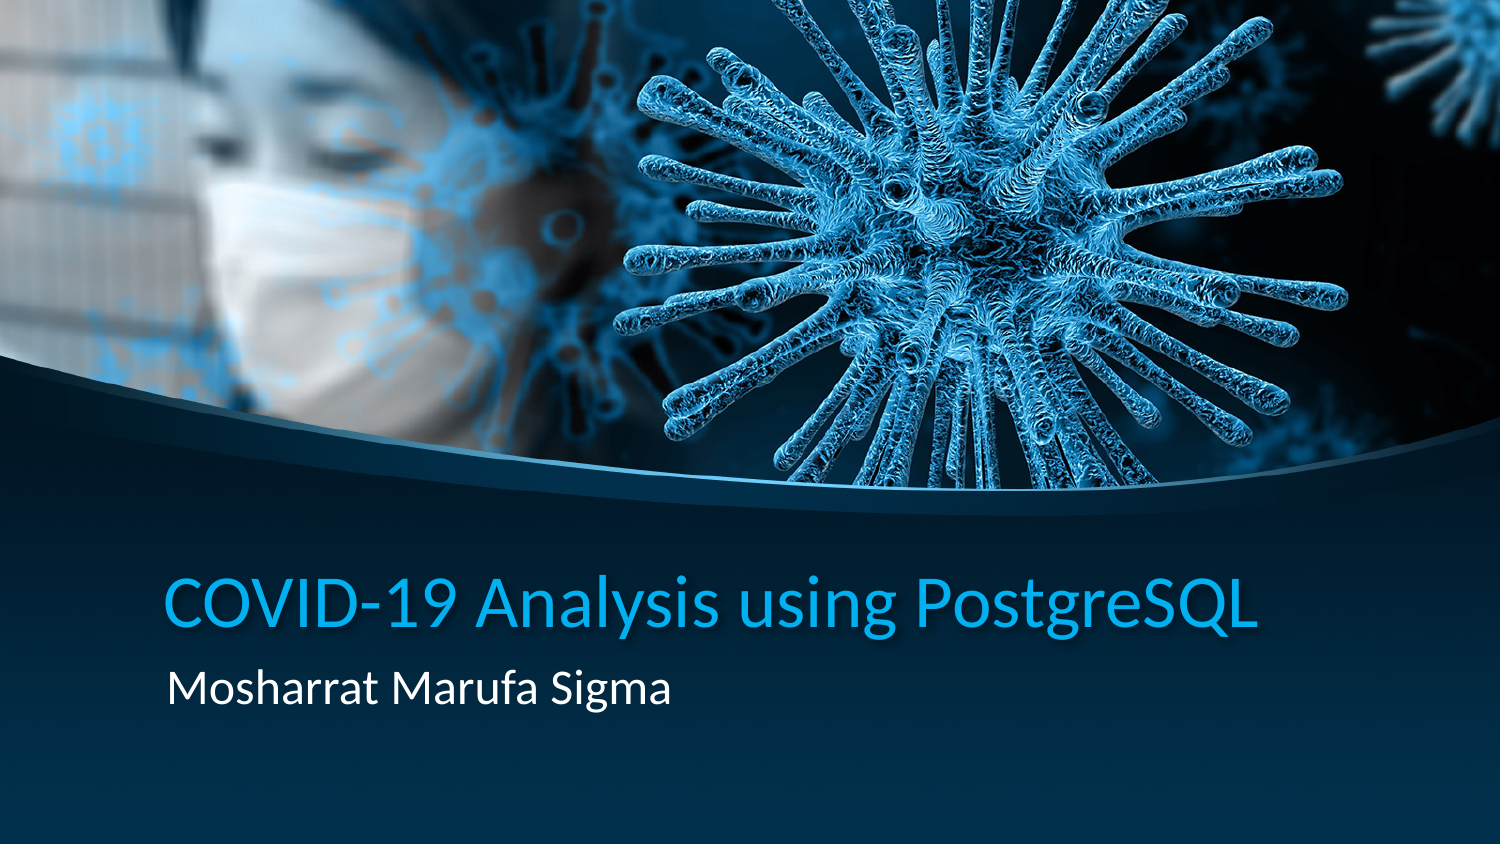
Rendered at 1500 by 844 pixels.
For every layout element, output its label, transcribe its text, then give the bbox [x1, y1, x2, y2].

title COVID-19 Analysis using PostgreSQL [148, 497, 1402, 698]
picture [868, 15, 876, 24]
picture [0, 0, 1500, 844]
picture [970, 0, 979, 7]
subtitle Mosharrat Marufa Sigma [151, 647, 1404, 748]
